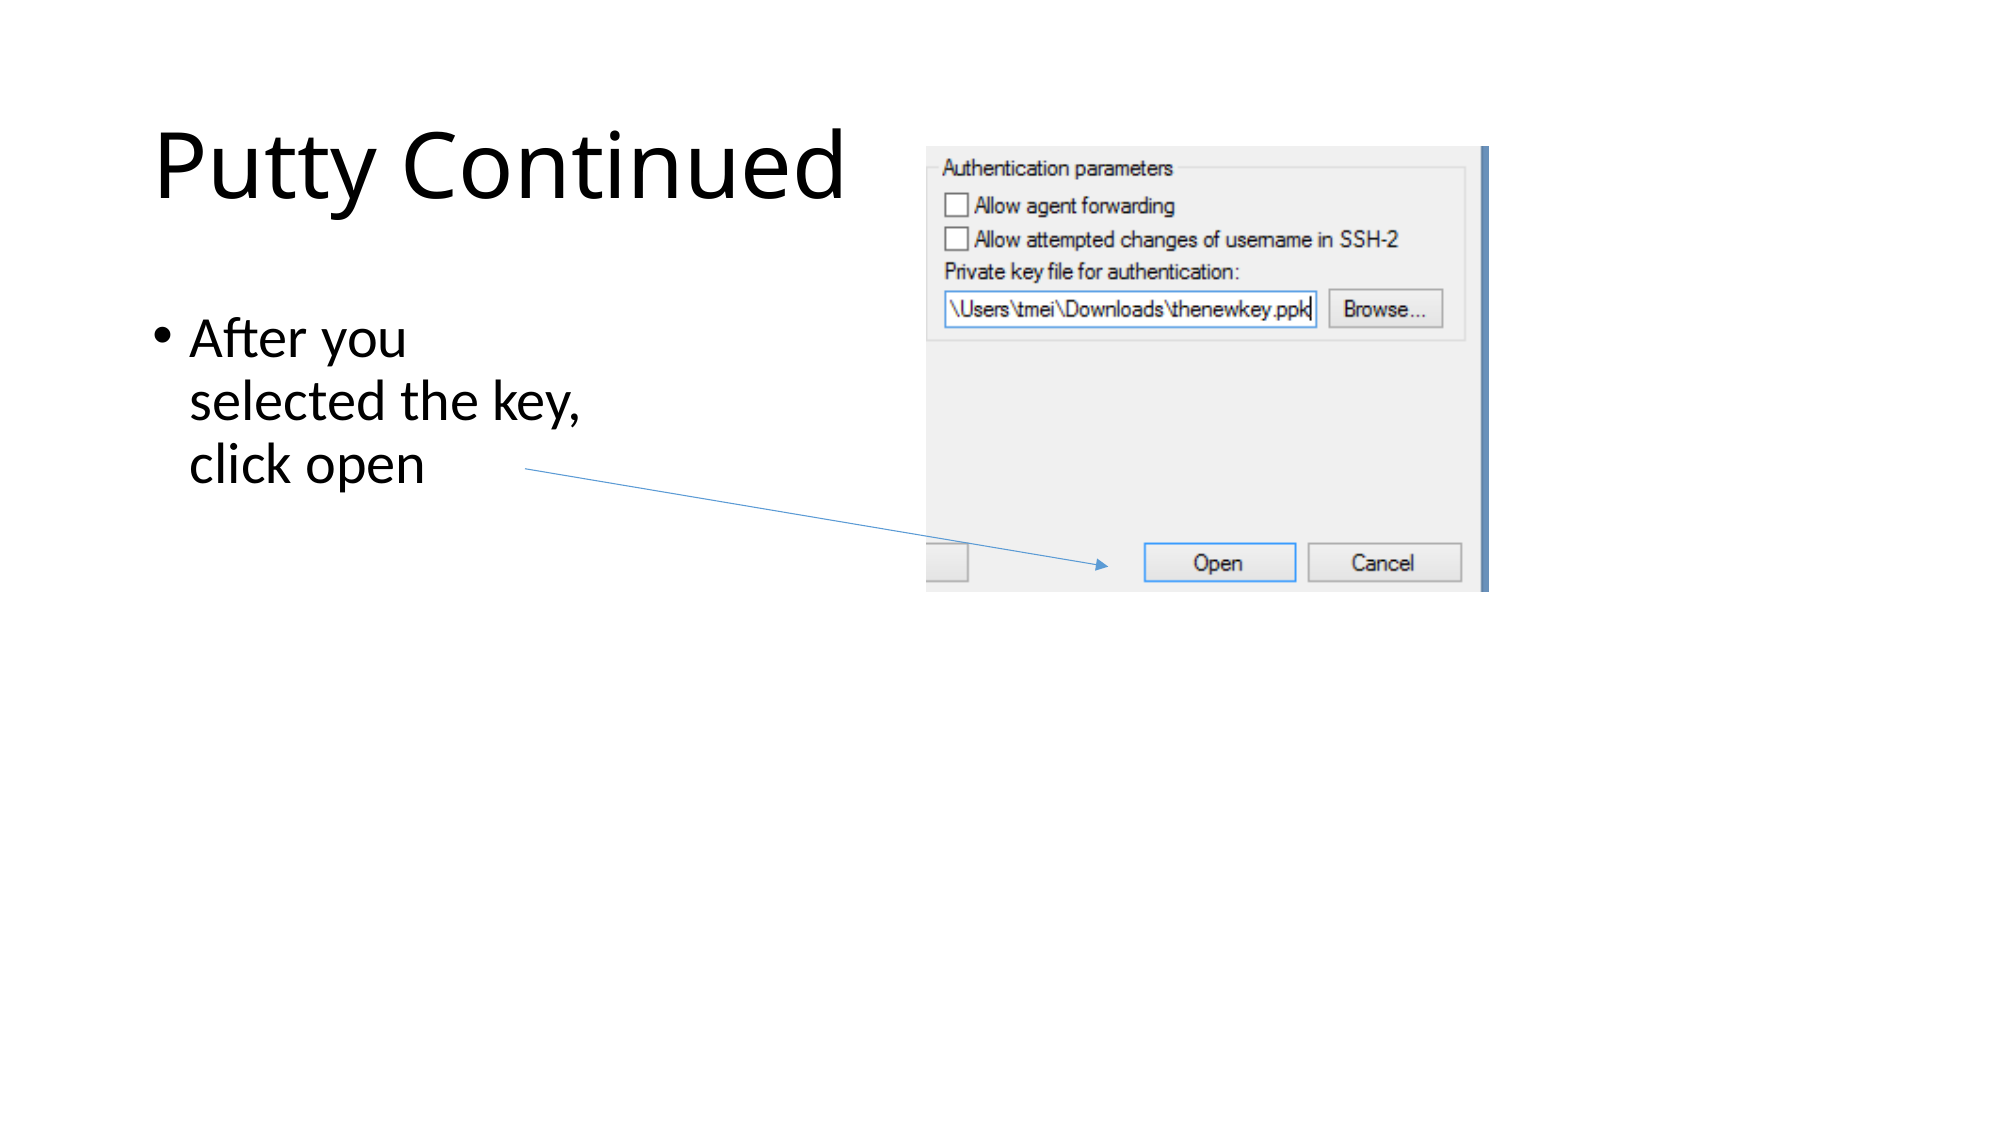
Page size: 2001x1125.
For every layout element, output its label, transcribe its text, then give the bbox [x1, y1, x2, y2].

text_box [524, 468, 1109, 567]
list After you selected the key, click open [137, 299, 625, 1014]
title Putty Continued [137, 59, 1863, 278]
picture [926, 146, 1489, 592]
